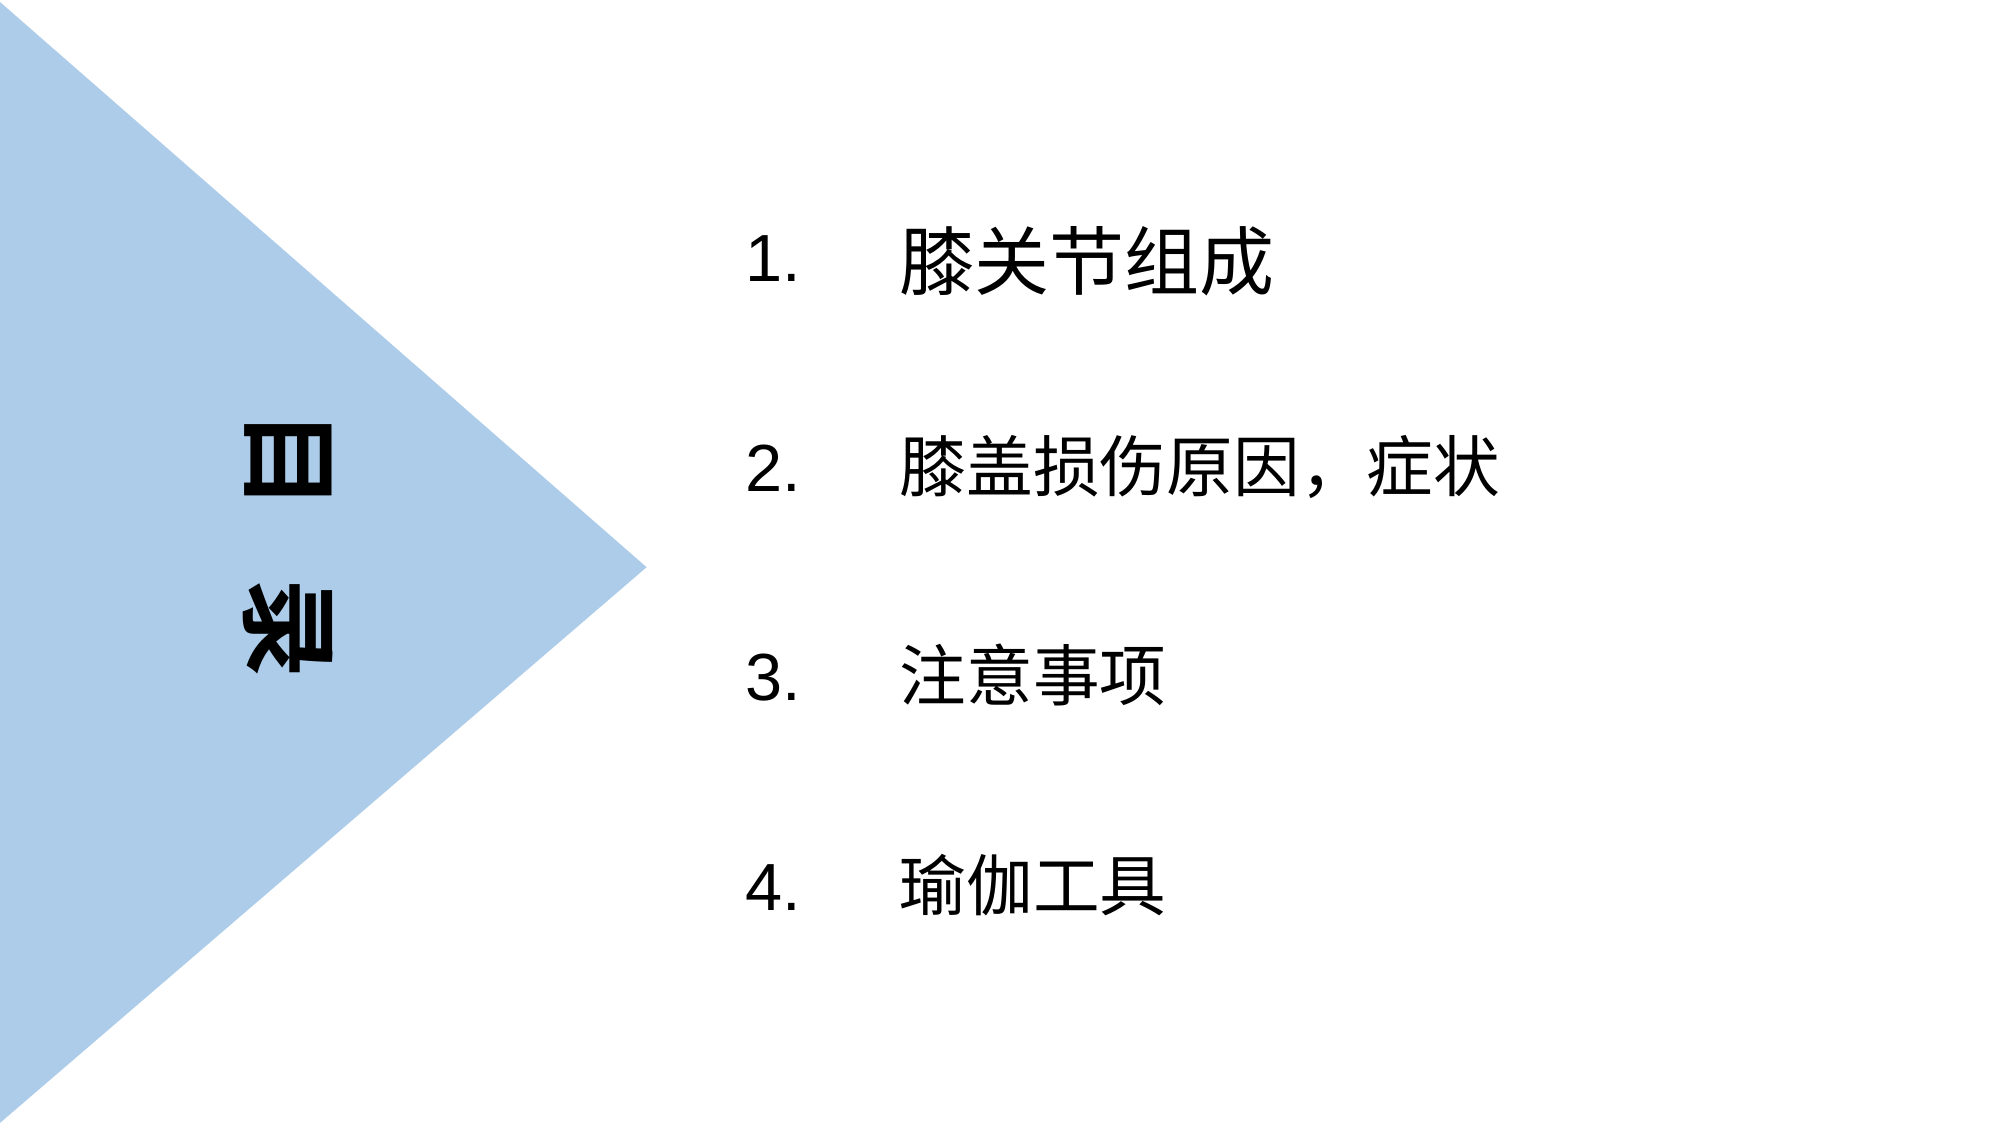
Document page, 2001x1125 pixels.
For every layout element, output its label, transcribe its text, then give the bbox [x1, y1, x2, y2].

text_box 膝盖损伤原因，症状 [884, 417, 1820, 592]
text_box 1. [731, 207, 914, 302]
text_box 3. [731, 626, 914, 722]
text_box 2. [731, 417, 914, 512]
text_box 注意事项 [884, 626, 1820, 802]
text_box 4. [731, 836, 914, 932]
text_box 目 录 [208, 396, 360, 729]
text_box 瑜伽工具 [884, 836, 1820, 1012]
text_box 膝关节组成 [884, 207, 1820, 402]
text_box [0, 0, 649, 1125]
